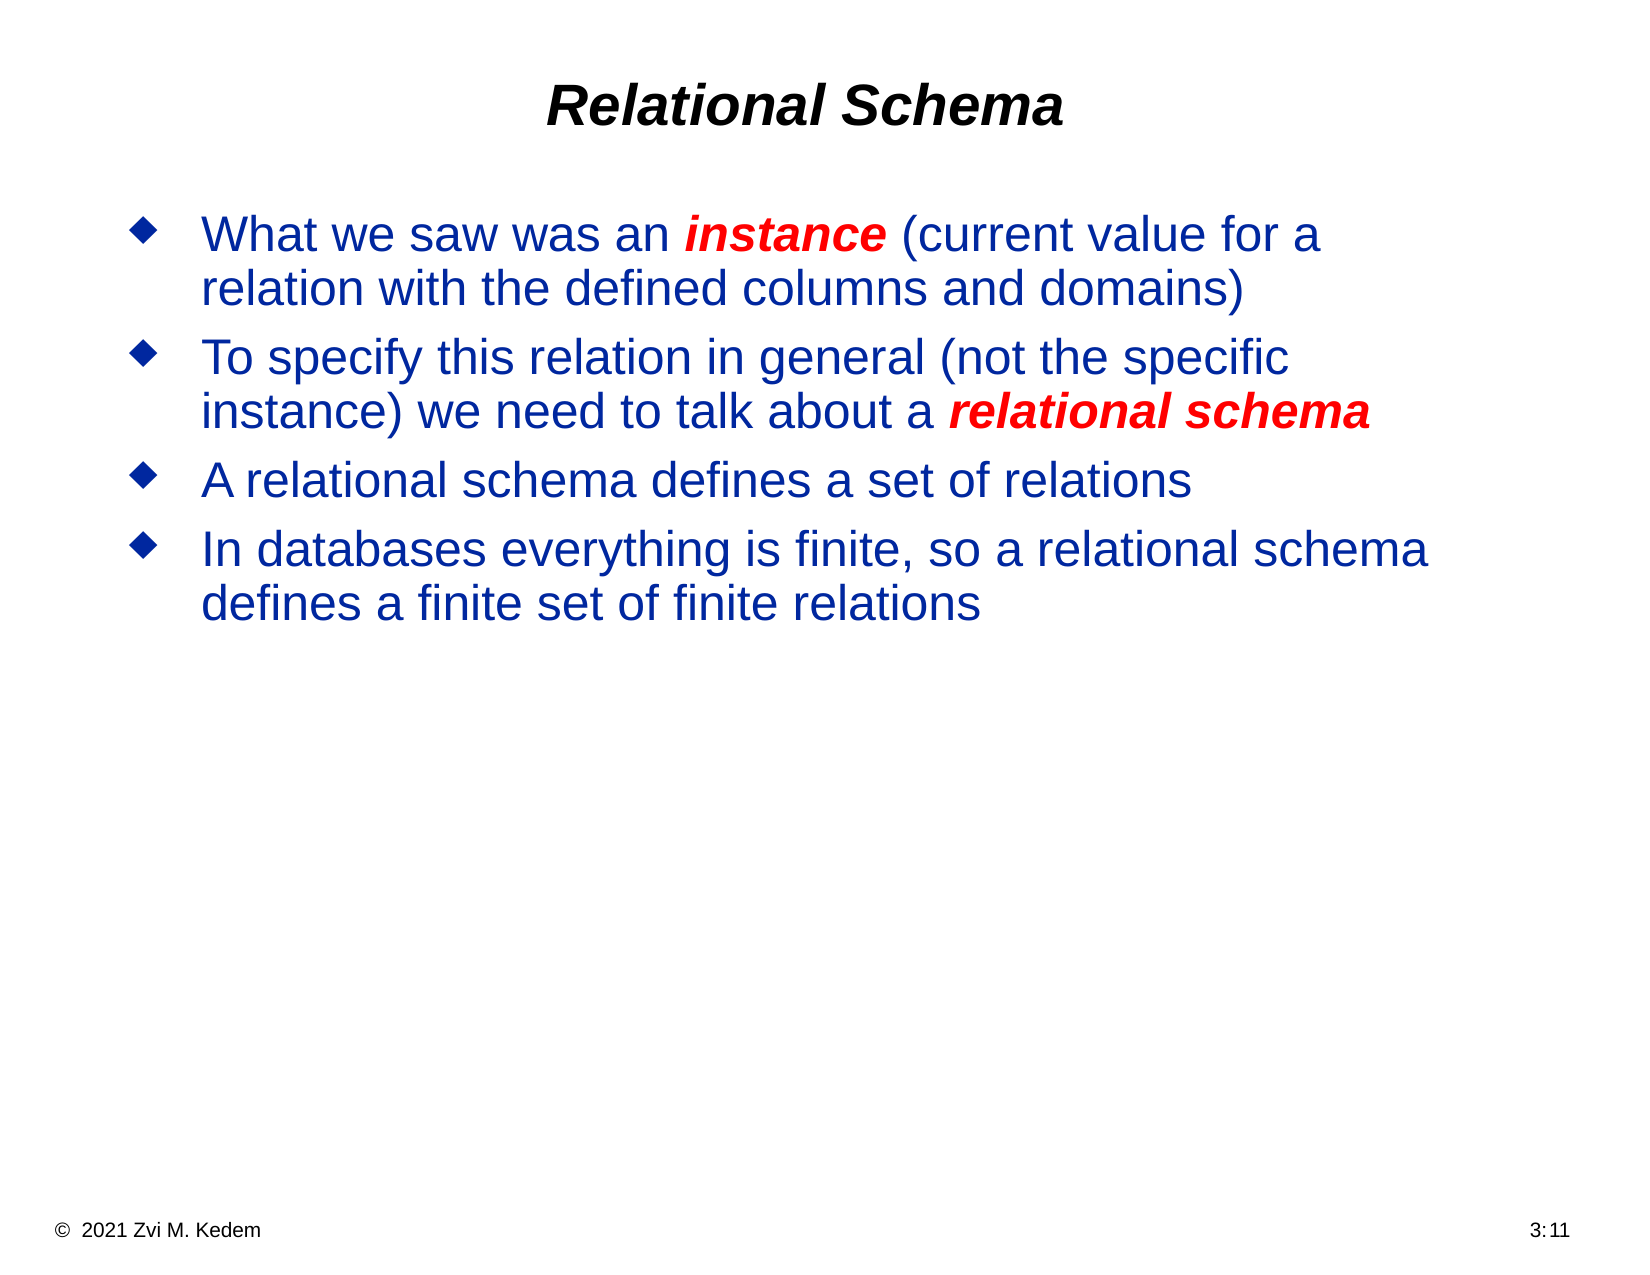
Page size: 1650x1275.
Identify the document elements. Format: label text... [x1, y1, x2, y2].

list What we saw was an instance (current value for a relation with the defined columns and domains) To specify this relation in general (not the specific instance) we need to talk about a relational schema A relational schema defines a set of relations In databases everything is finite, so a relational schema defines a finite set of finite relations [111, 199, 1513, 1201]
title Relational Schema [111, 36, 1501, 176]
